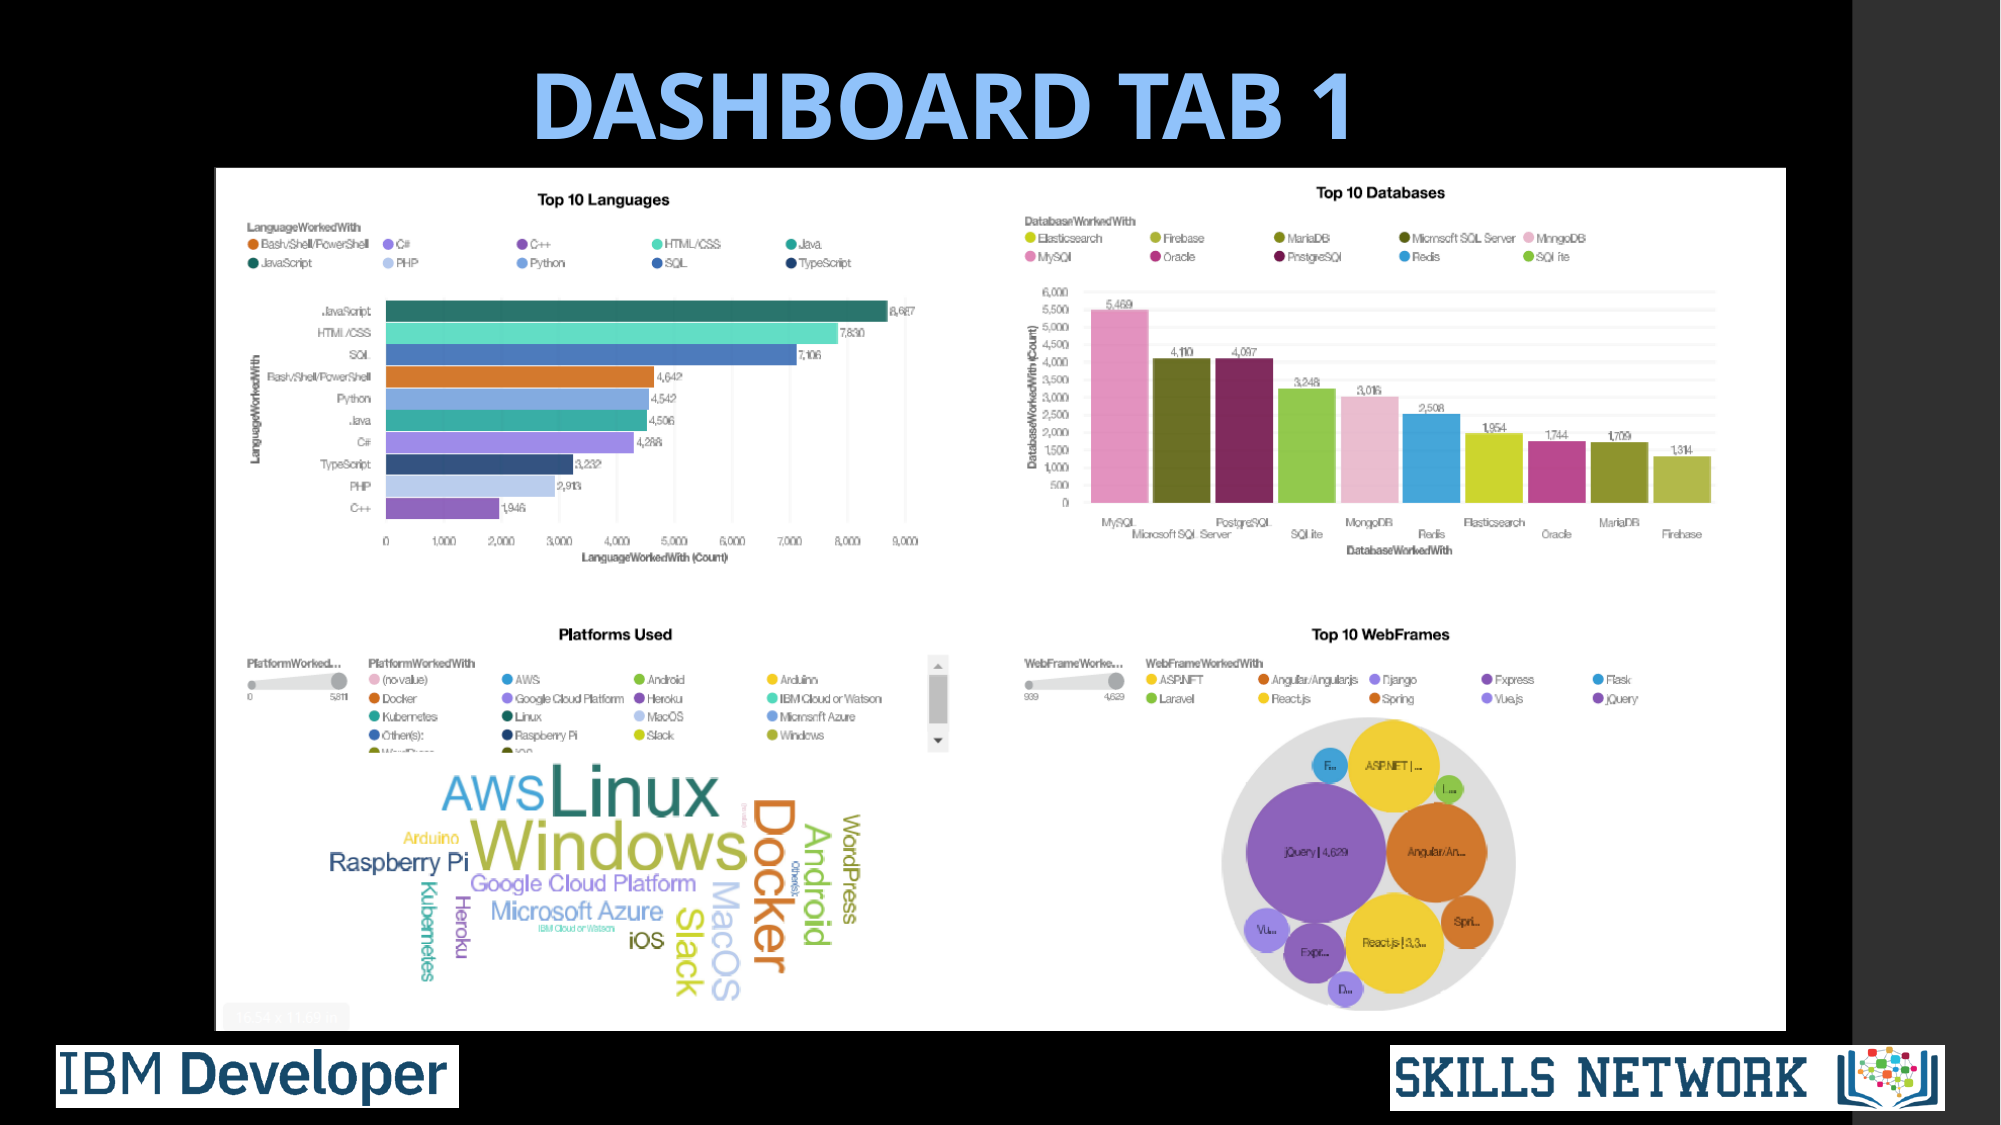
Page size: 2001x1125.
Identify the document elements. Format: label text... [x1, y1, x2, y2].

picture [1390, 1045, 1945, 1111]
picture [214, 167, 1786, 1032]
title DASHBOARD TAB 1 [174, 35, 1716, 185]
picture [55, 1045, 459, 1108]
